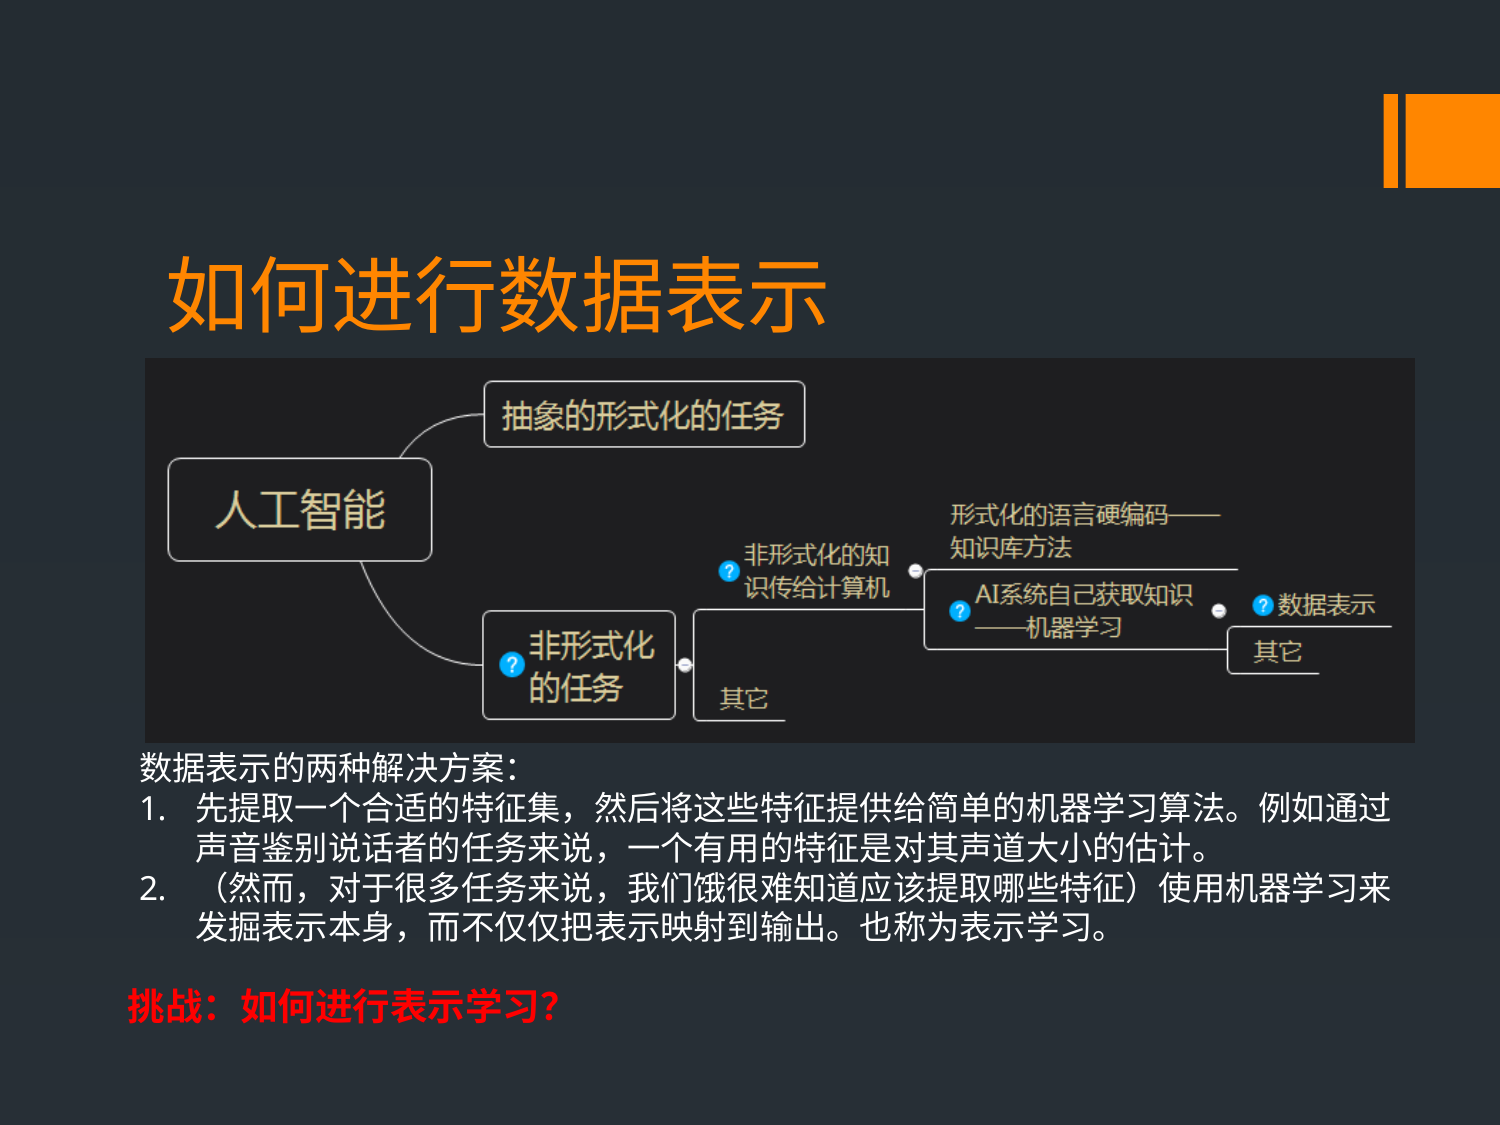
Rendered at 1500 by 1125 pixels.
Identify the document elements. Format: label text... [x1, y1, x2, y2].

picture [144, 358, 1416, 744]
title 如何进行数据表示 [150, 160, 1350, 351]
text_box 挑战：如何进行表示学习？ [112, 975, 1448, 1036]
text_box 数据表示的两种解决方案： 先提取一个合适的特征集，然后将这些特征提供给简单的机器学习算法。例如通过声音鉴别说话者的任务来说，一个有用的特征是对其声道大小的估计。 （然而，对于很多任务来说，我们饿很难知道应该提取哪些特征）使用机器学习来发掘表示本身，而不仅仅把表示映射到输出。也称为表示学习。 [124, 739, 1436, 975]
